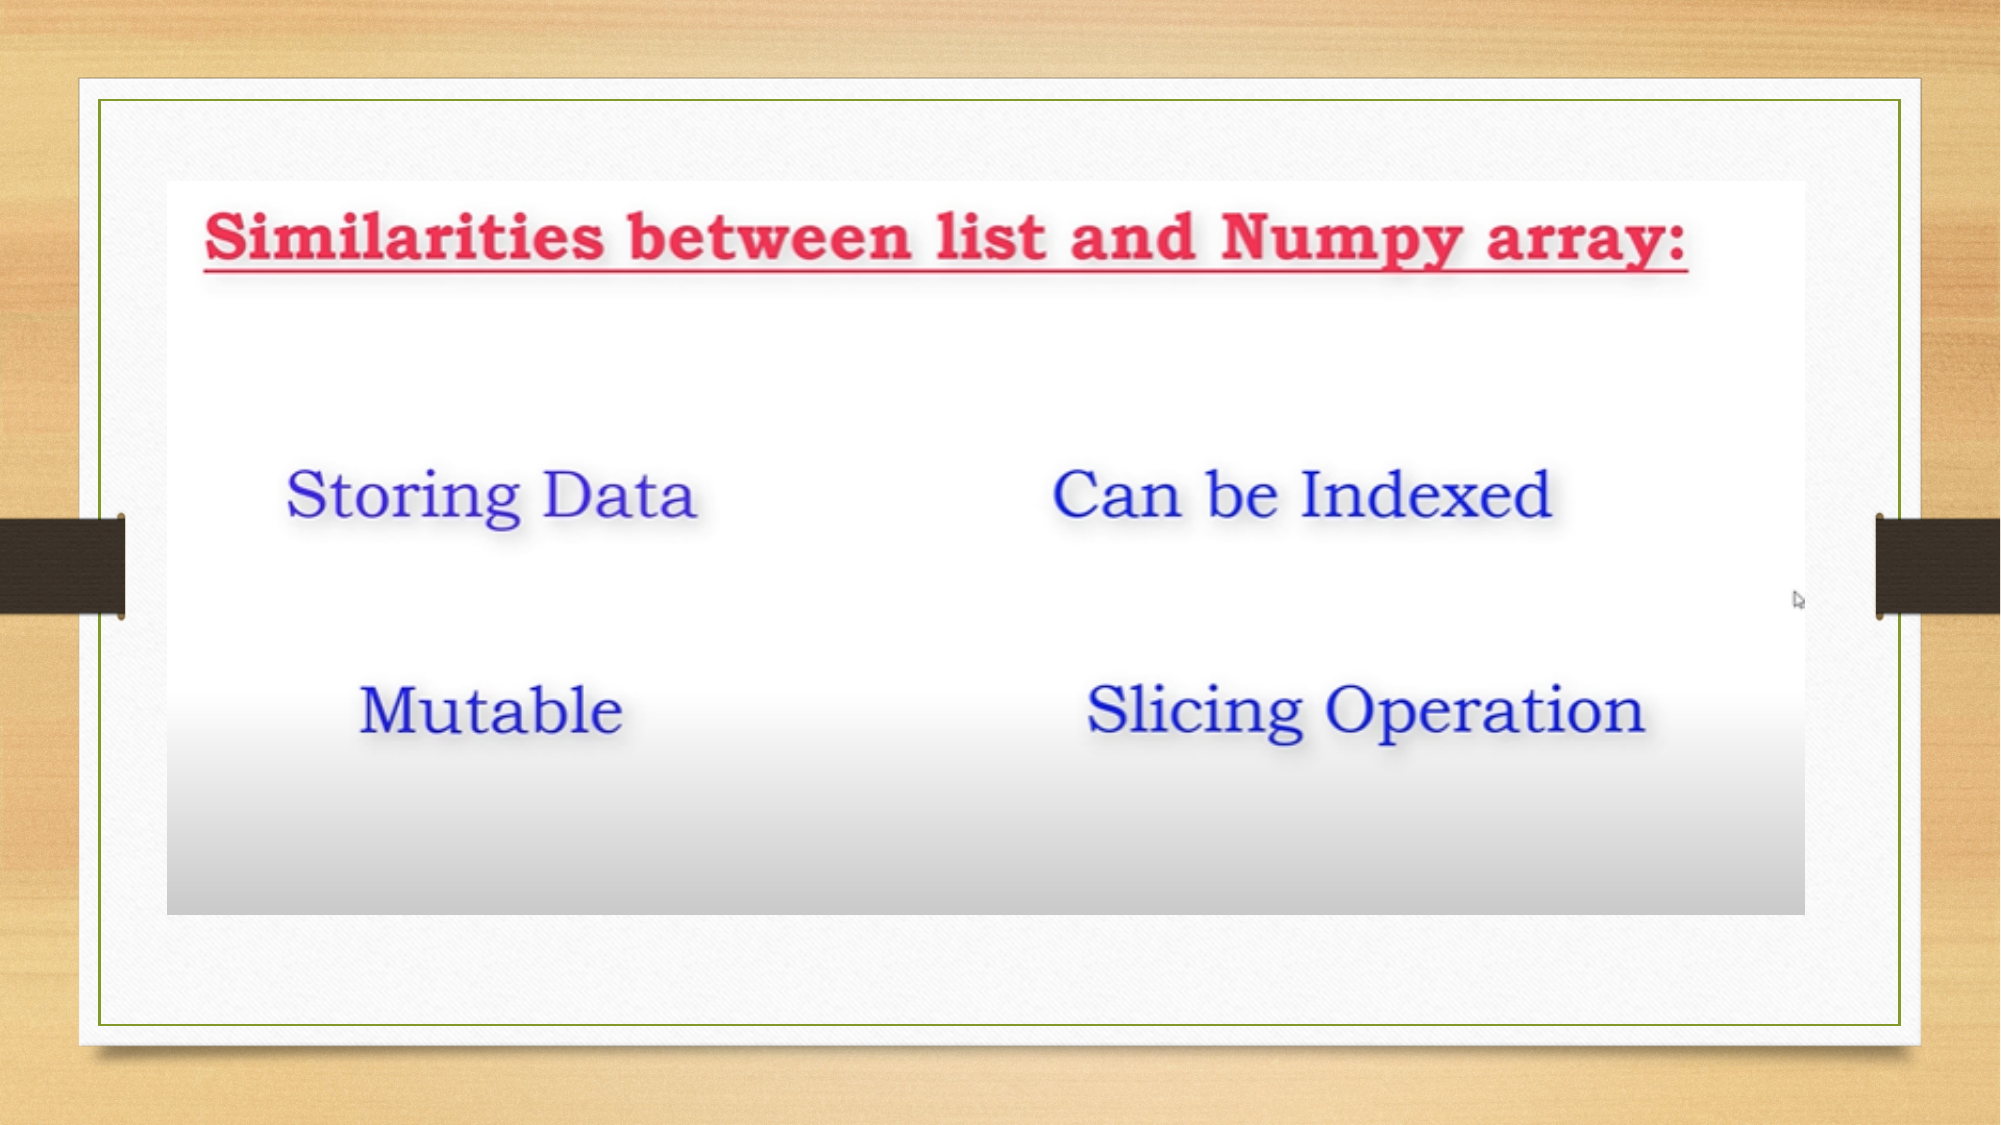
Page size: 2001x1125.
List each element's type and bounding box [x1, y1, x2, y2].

list [166, 181, 1805, 915]
picture [0, 0, 2001, 1125]
